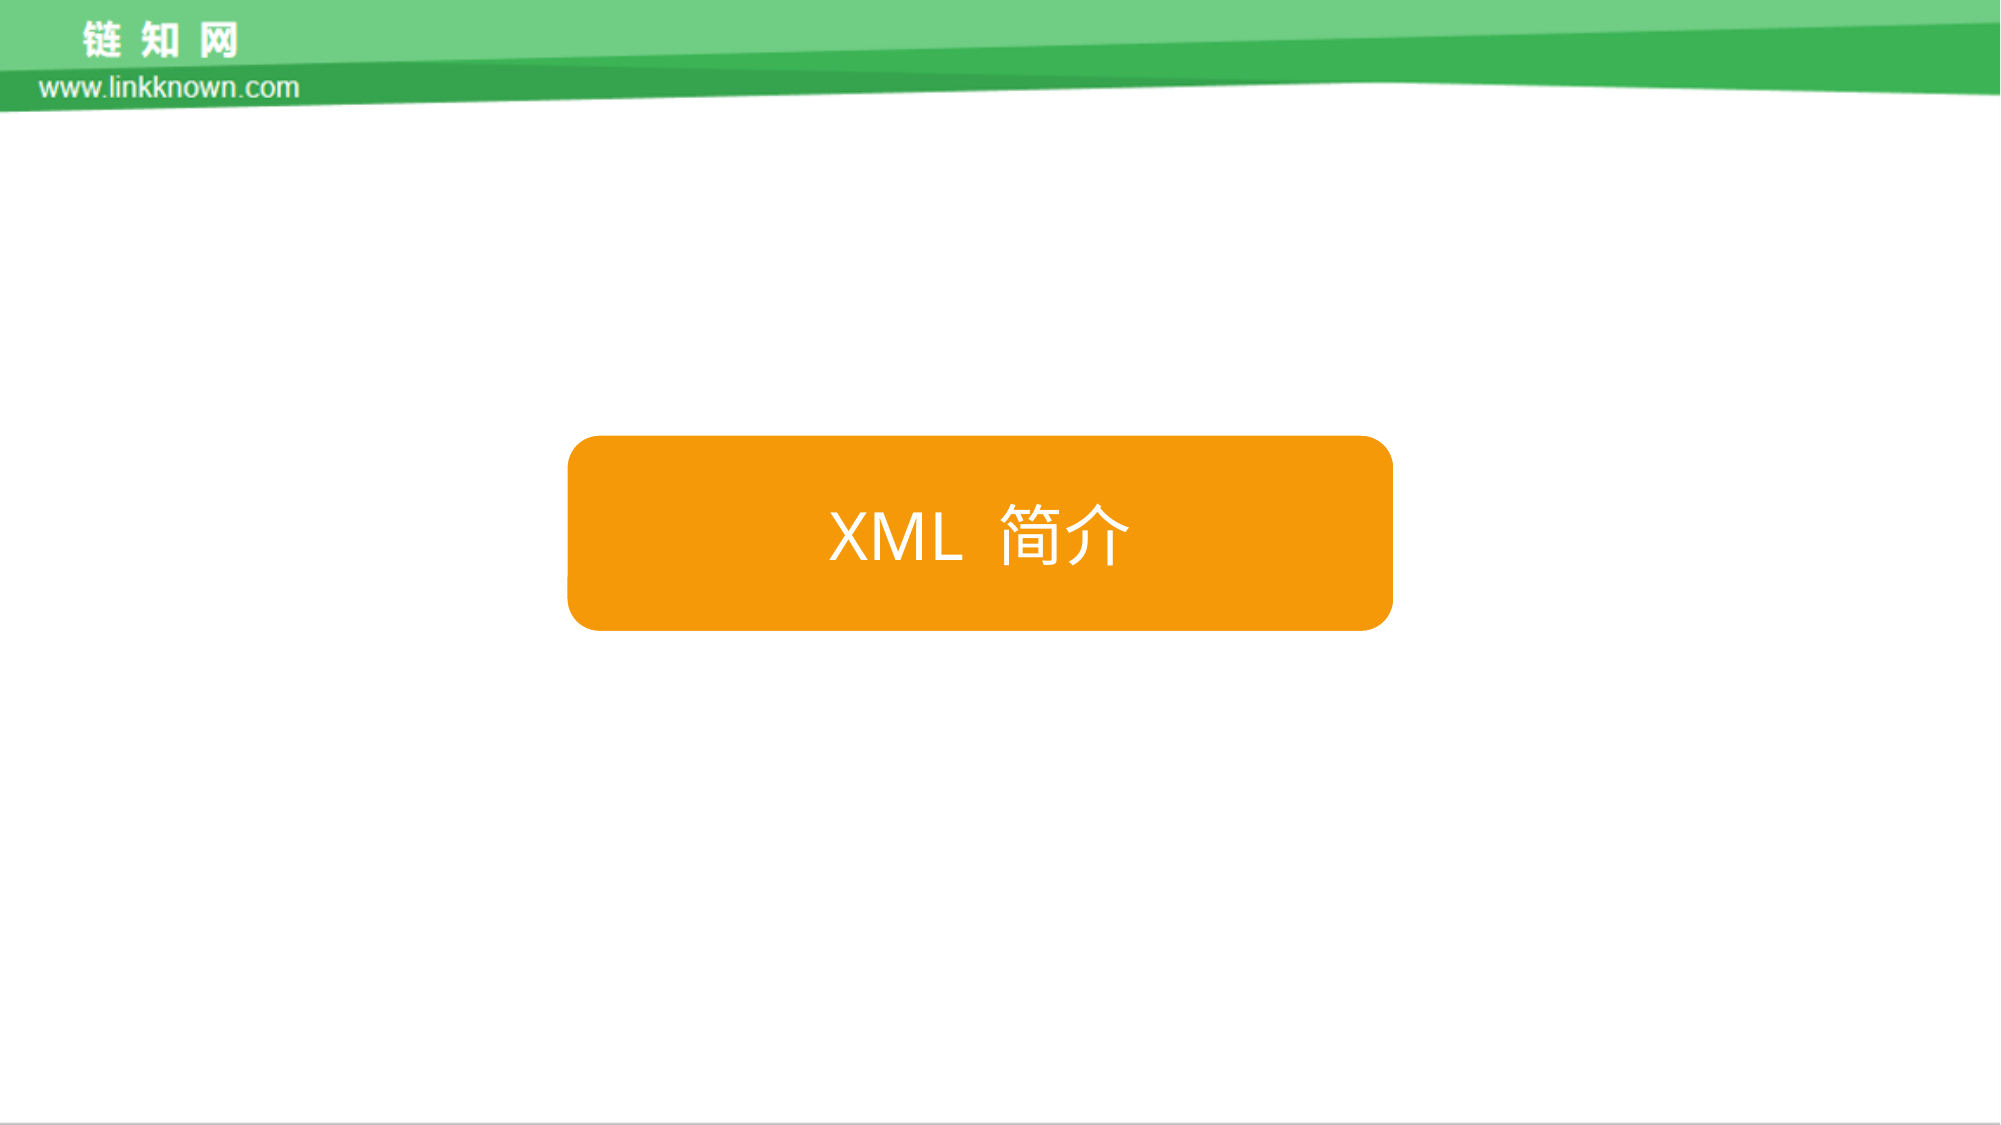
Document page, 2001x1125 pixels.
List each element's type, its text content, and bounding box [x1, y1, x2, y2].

text_box XML 简介 [565, 433, 1396, 633]
picture [0, 0, 2001, 1125]
